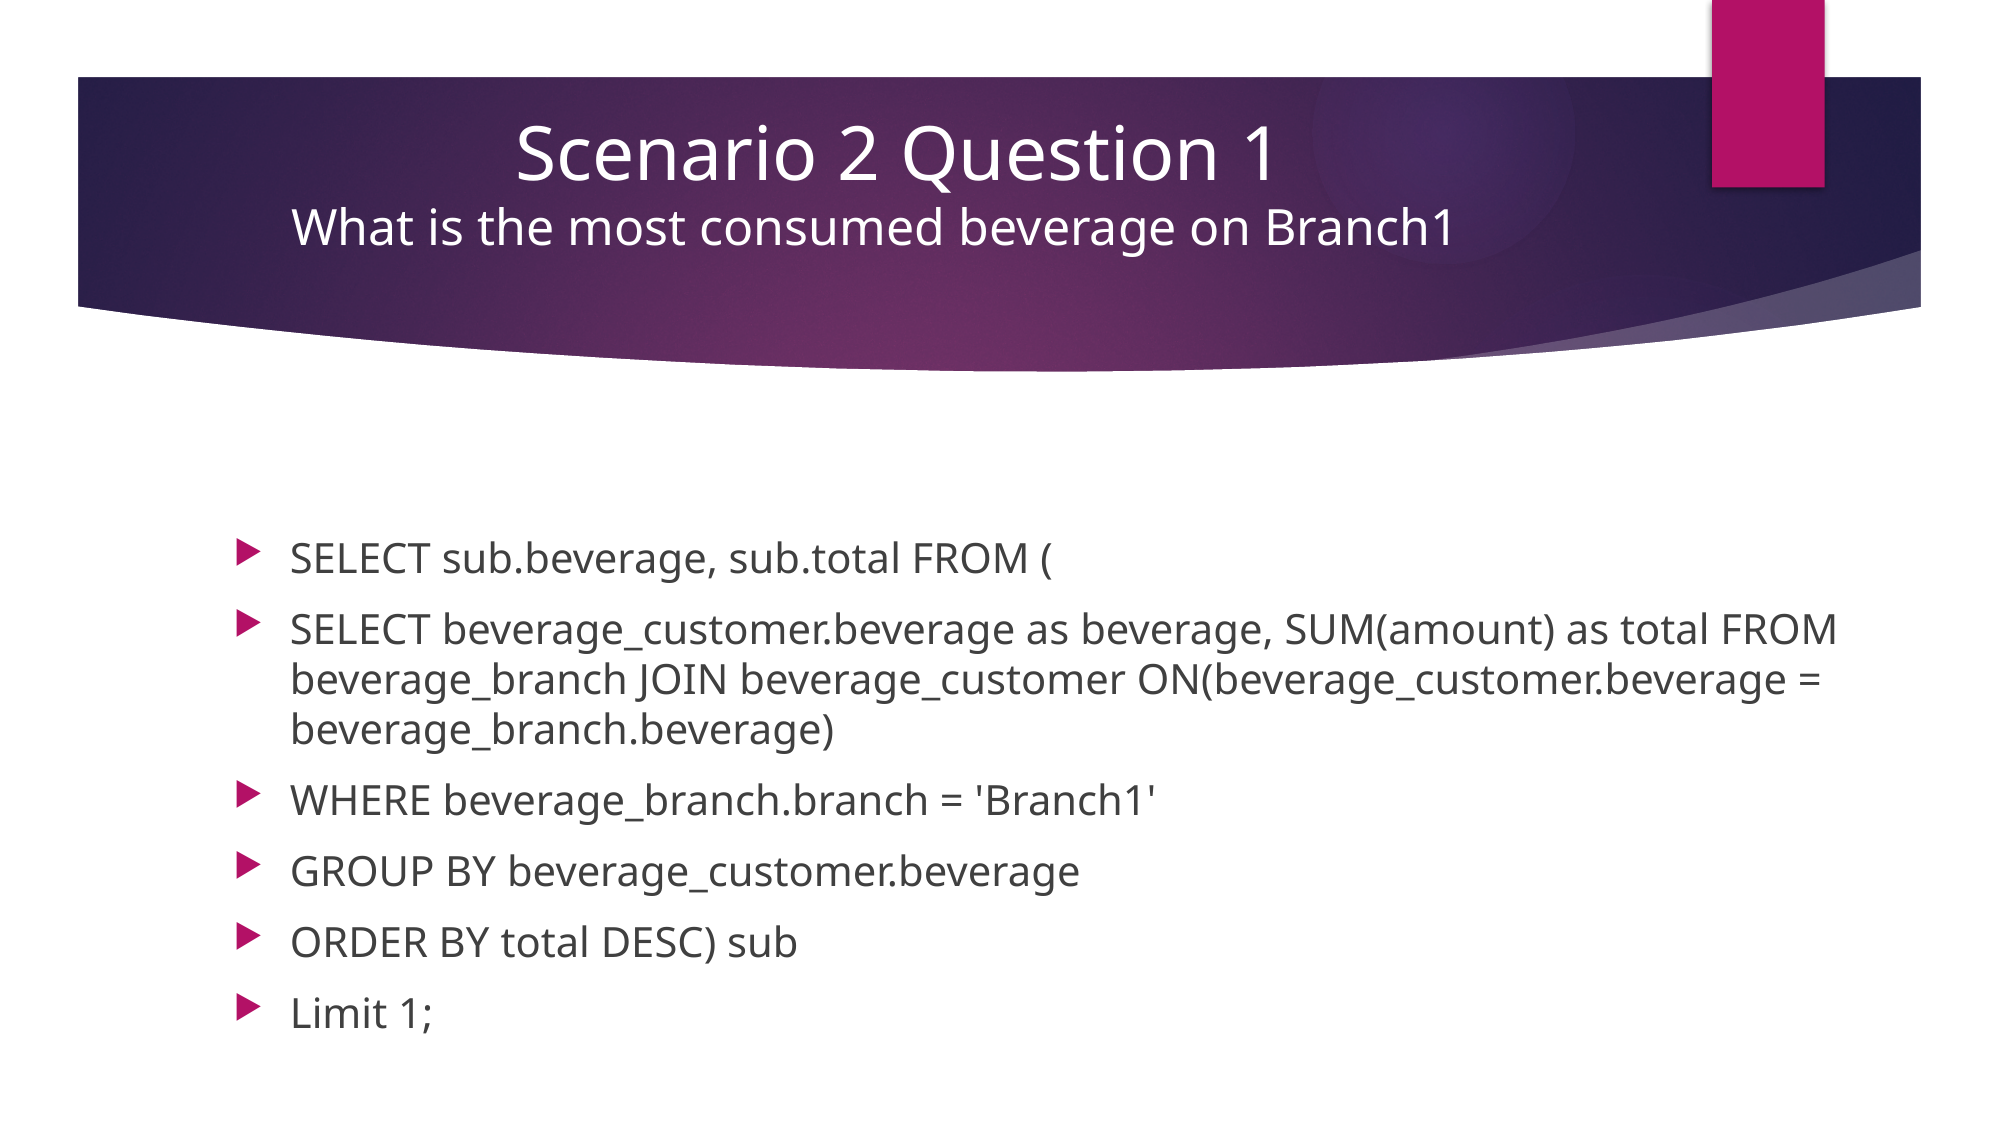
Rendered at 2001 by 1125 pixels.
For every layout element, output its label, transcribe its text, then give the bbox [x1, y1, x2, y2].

text_box Scenario 2 Question 1 What is the most consumed beverage on Branch1 [276, 98, 1523, 263]
list SELECT sub.beverage, sub.total FROM ( SELECT beverage_customer.beverage as beverage, SUM(amount) as total FROM beverage_branch JOIN beverage_customer ON(beverage_customer.beverage = beverage_branch.beverage) WHERE beverage_branch.branch = 'Branch1' GROUP BY beverage_customer.beverage ORDER BY total DESC) sub Limit 1; [218, 524, 1856, 1080]
